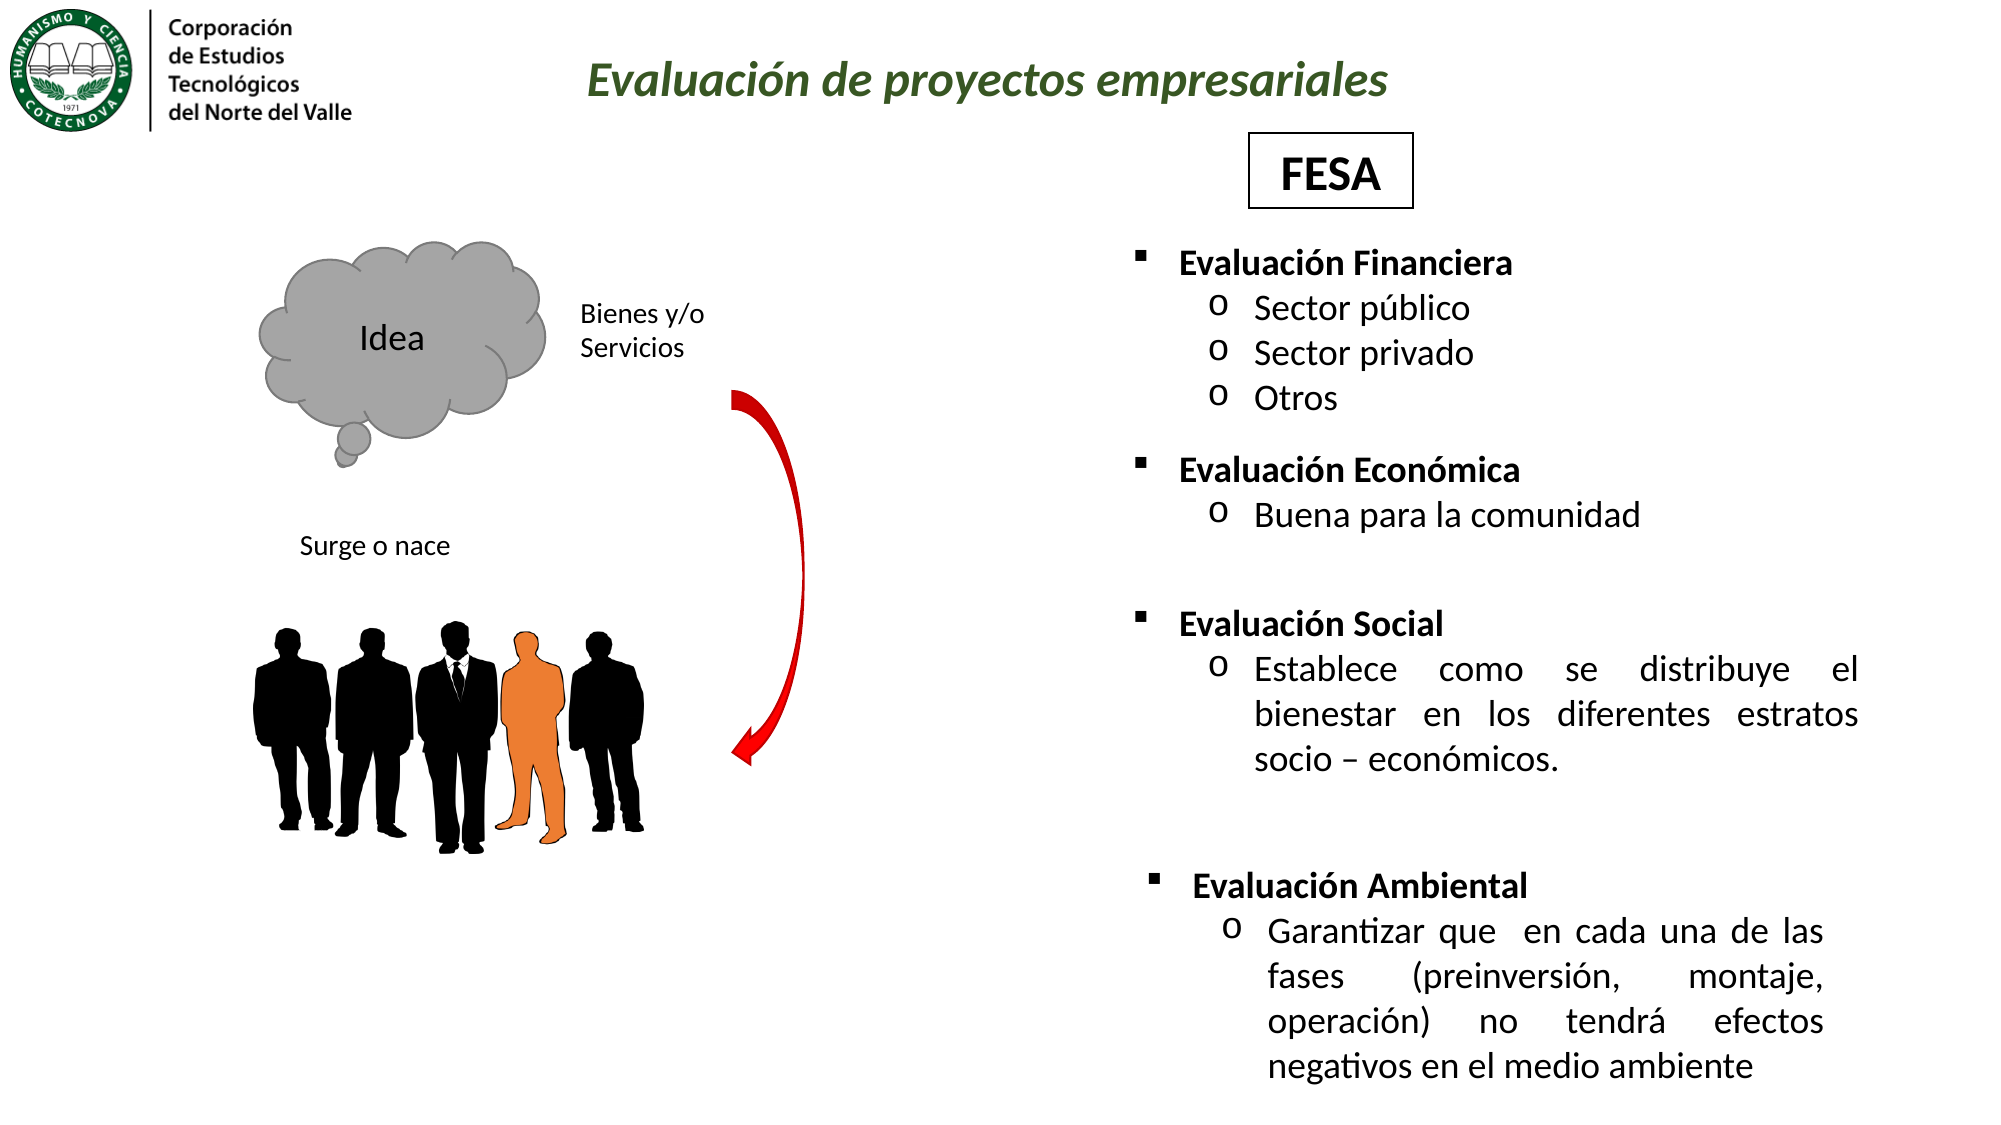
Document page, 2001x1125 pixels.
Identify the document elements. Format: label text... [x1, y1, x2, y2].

text_box Evaluación Financiera Sector público Sector privado Otros [1117, 230, 1629, 426]
text_box FESA [1248, 132, 1414, 209]
text_box [731, 389, 805, 767]
picture [10, 9, 352, 132]
text_box Bienes y/o Servicios [565, 286, 721, 372]
text_box Surge o nace [284, 518, 481, 569]
text_box Evaluación de proyectos empresariales [572, 38, 1446, 114]
text_box Evaluación Ambiental Garantizar que en cada una de las fases (preinversión, montaje, operación) no tendrá efectos negativos en el medio ambiente [1131, 853, 1840, 1094]
picture [253, 621, 644, 855]
text_box Idea [258, 241, 547, 469]
text_box Evaluación Social Establece como se distribuye el bienestar en los diferentes estratos socio – económicos. [1117, 591, 1875, 786]
text_box Evaluación Económica Buena para la comunidad [1117, 437, 1710, 542]
